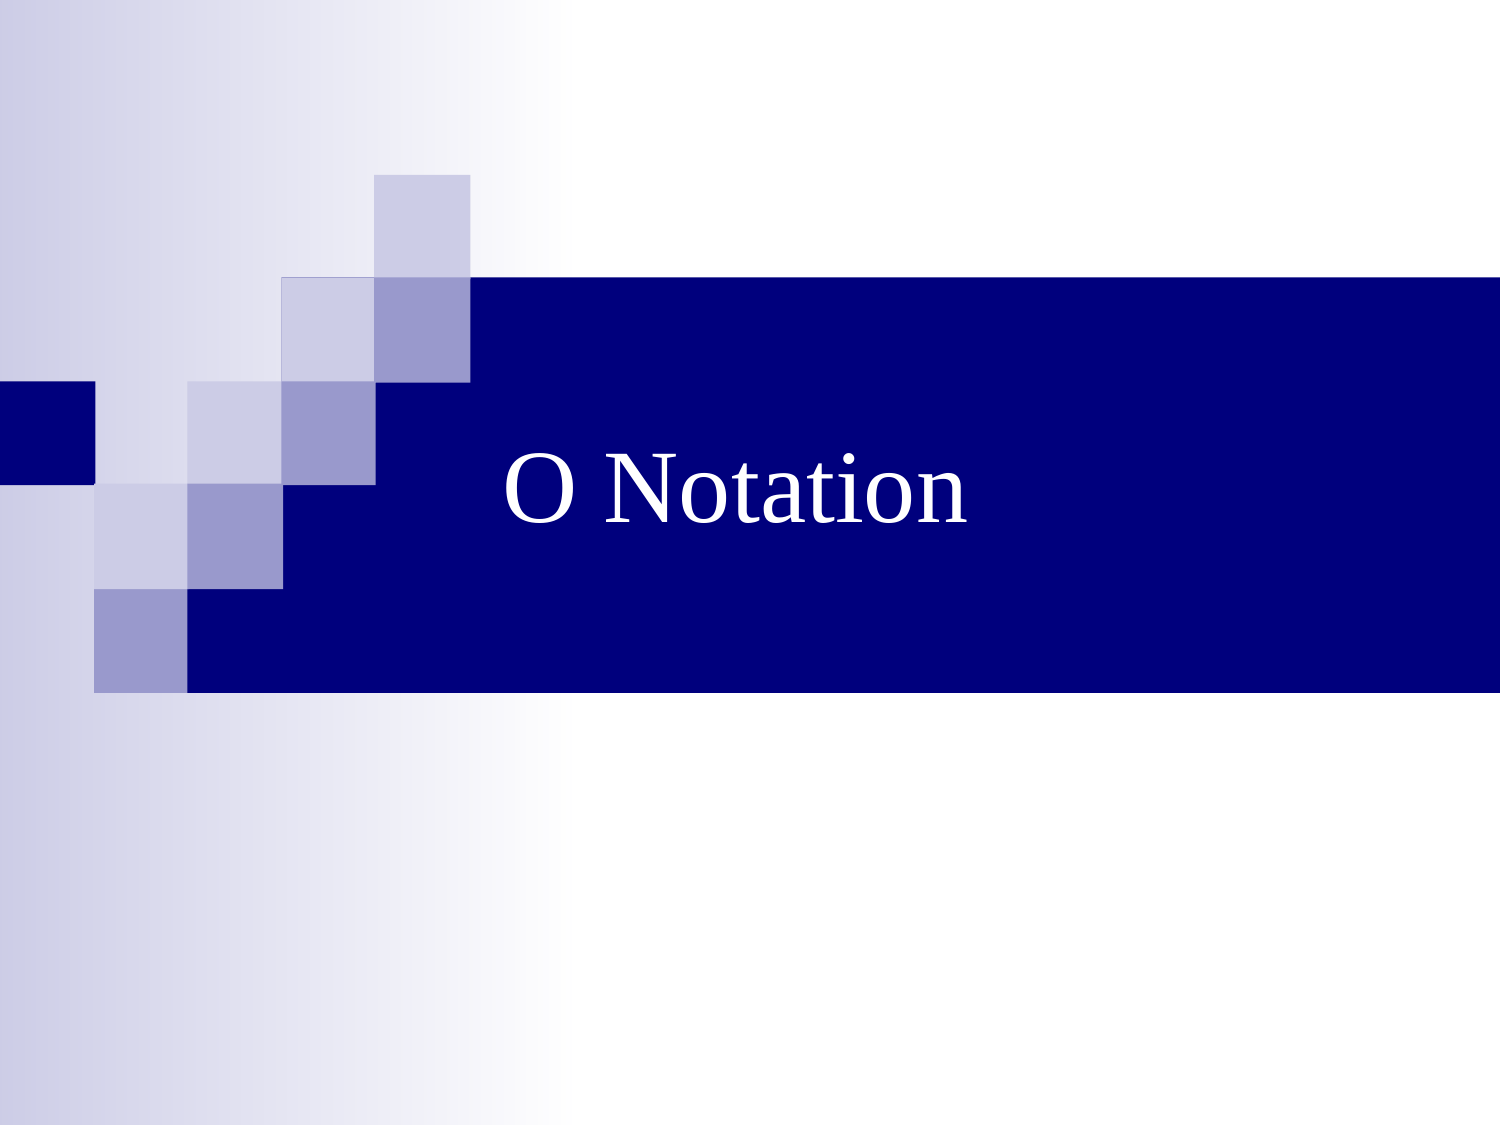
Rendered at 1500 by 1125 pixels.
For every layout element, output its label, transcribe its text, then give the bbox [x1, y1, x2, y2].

title O Notation [487, 299, 1475, 663]
